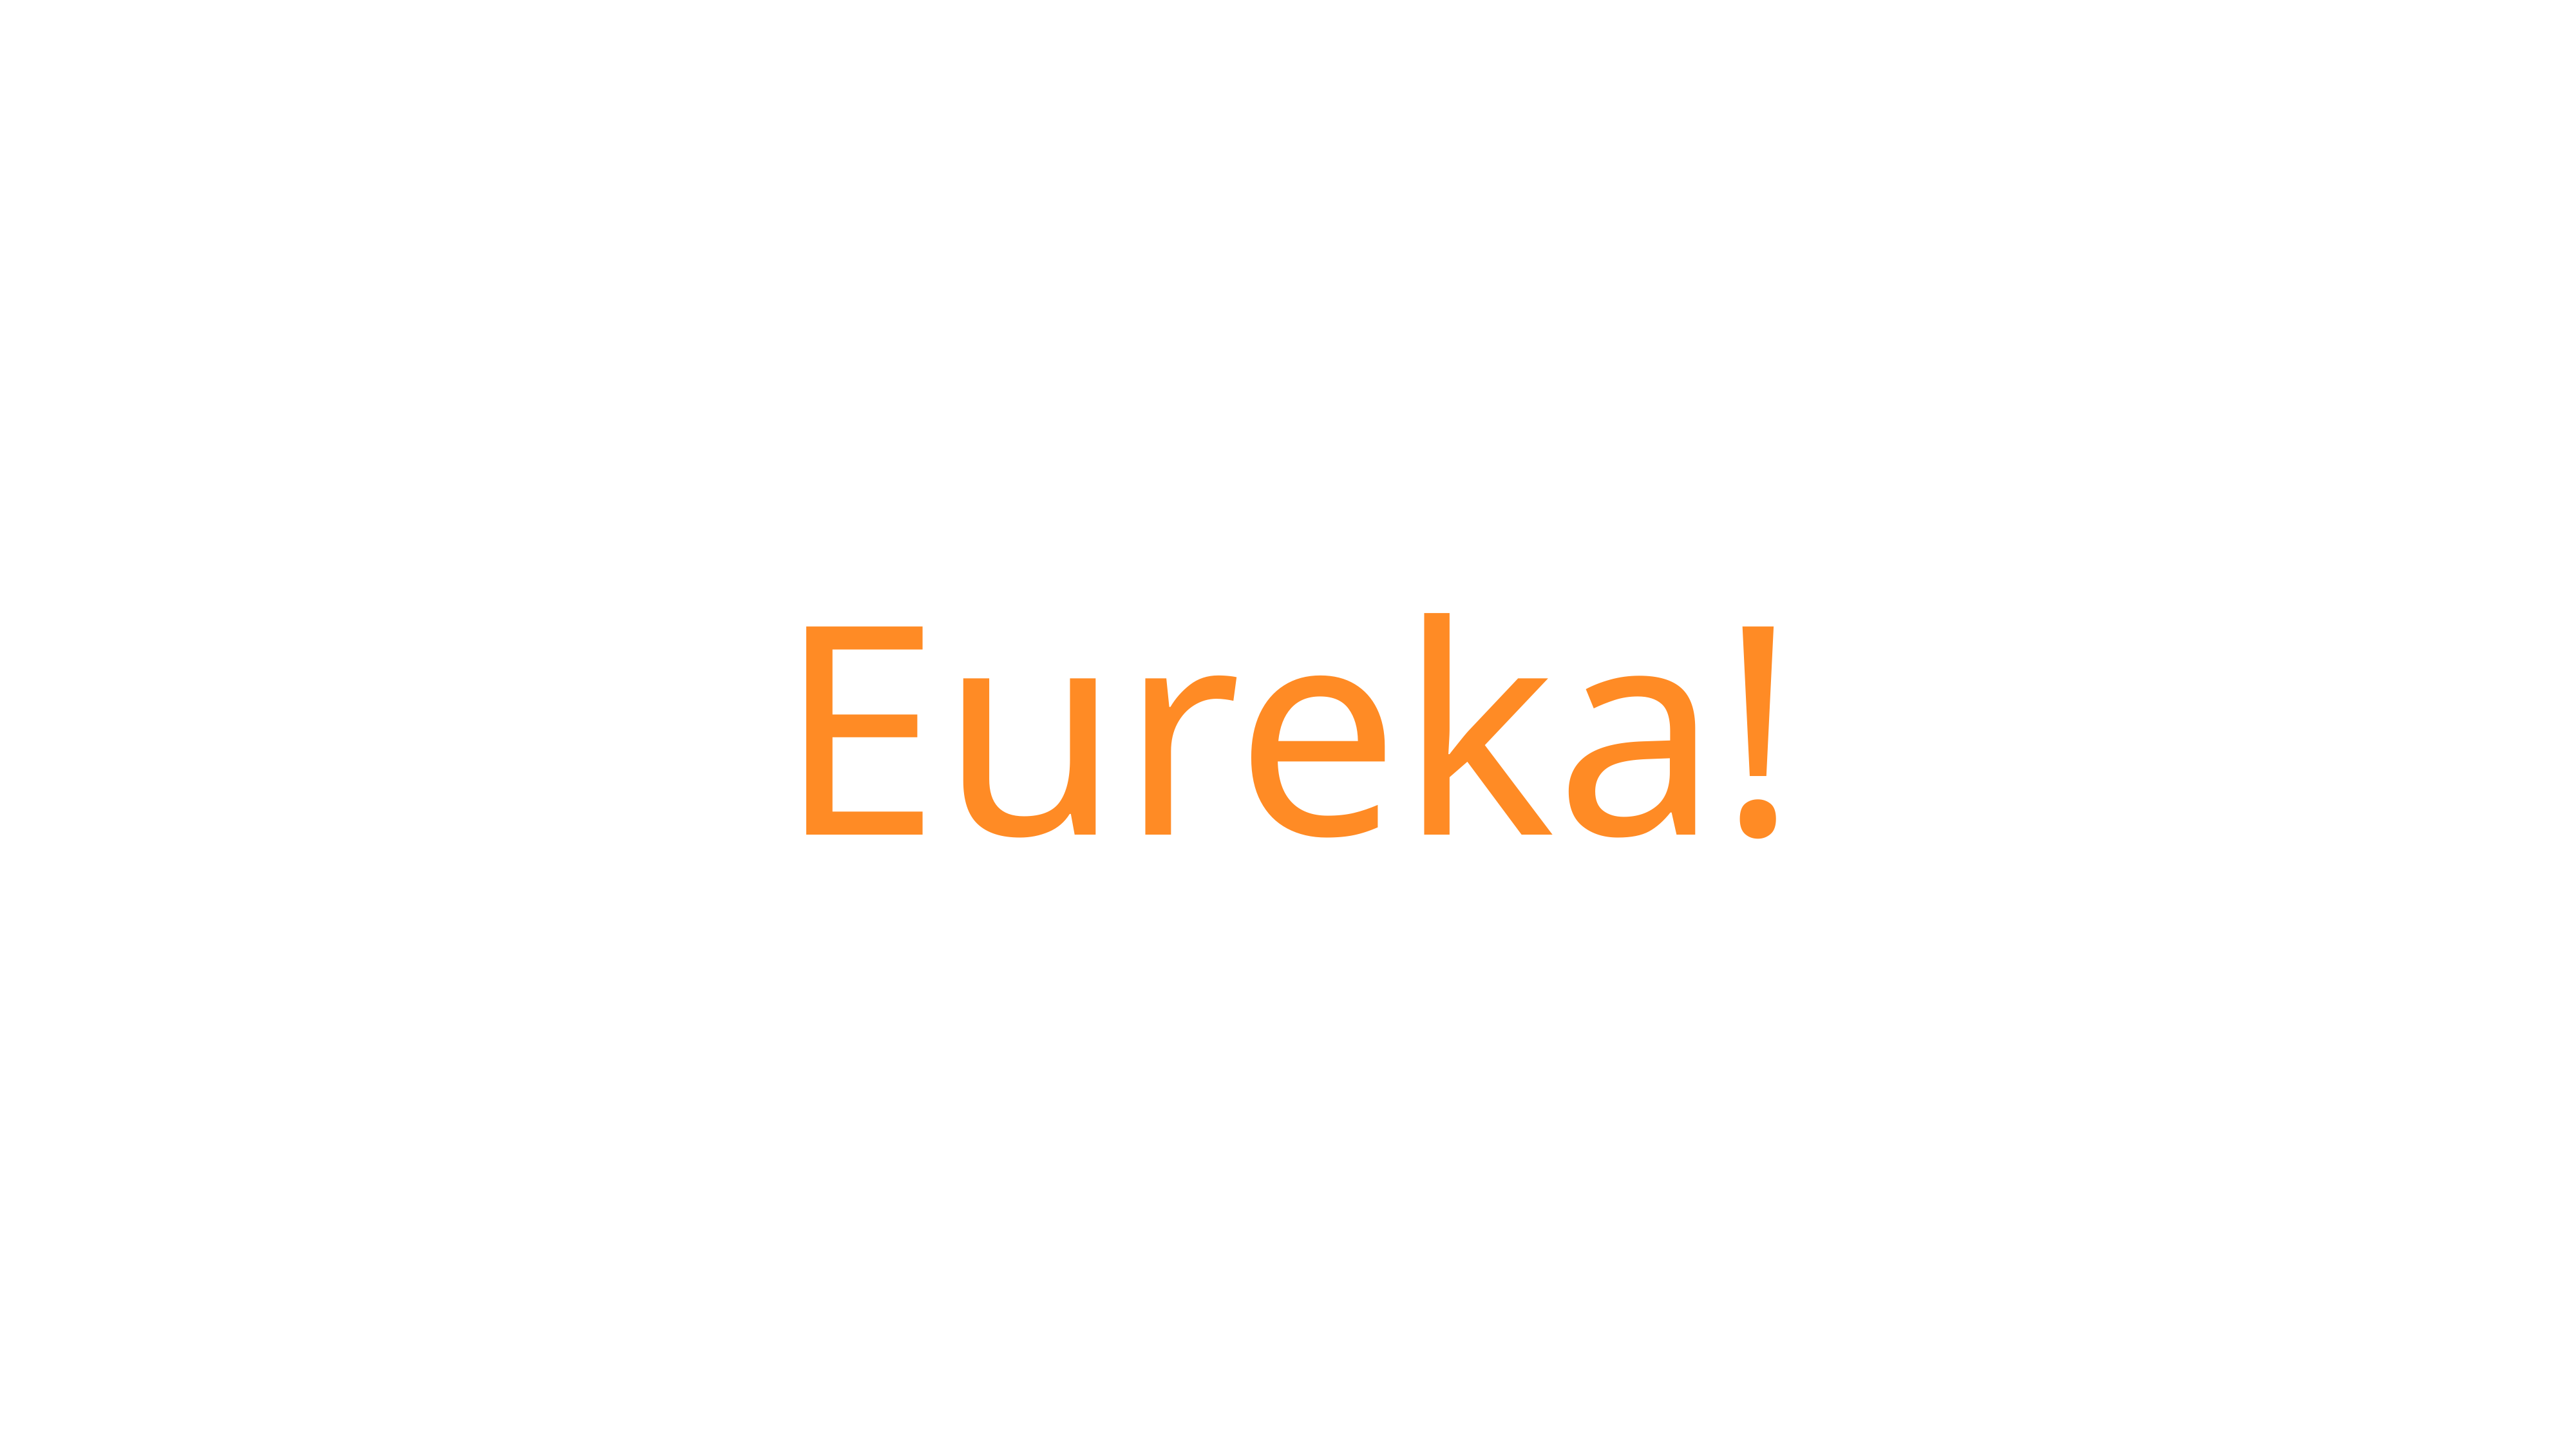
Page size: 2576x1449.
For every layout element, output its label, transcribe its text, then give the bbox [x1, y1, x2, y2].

list Eureka! [128, 444, 2448, 897]
